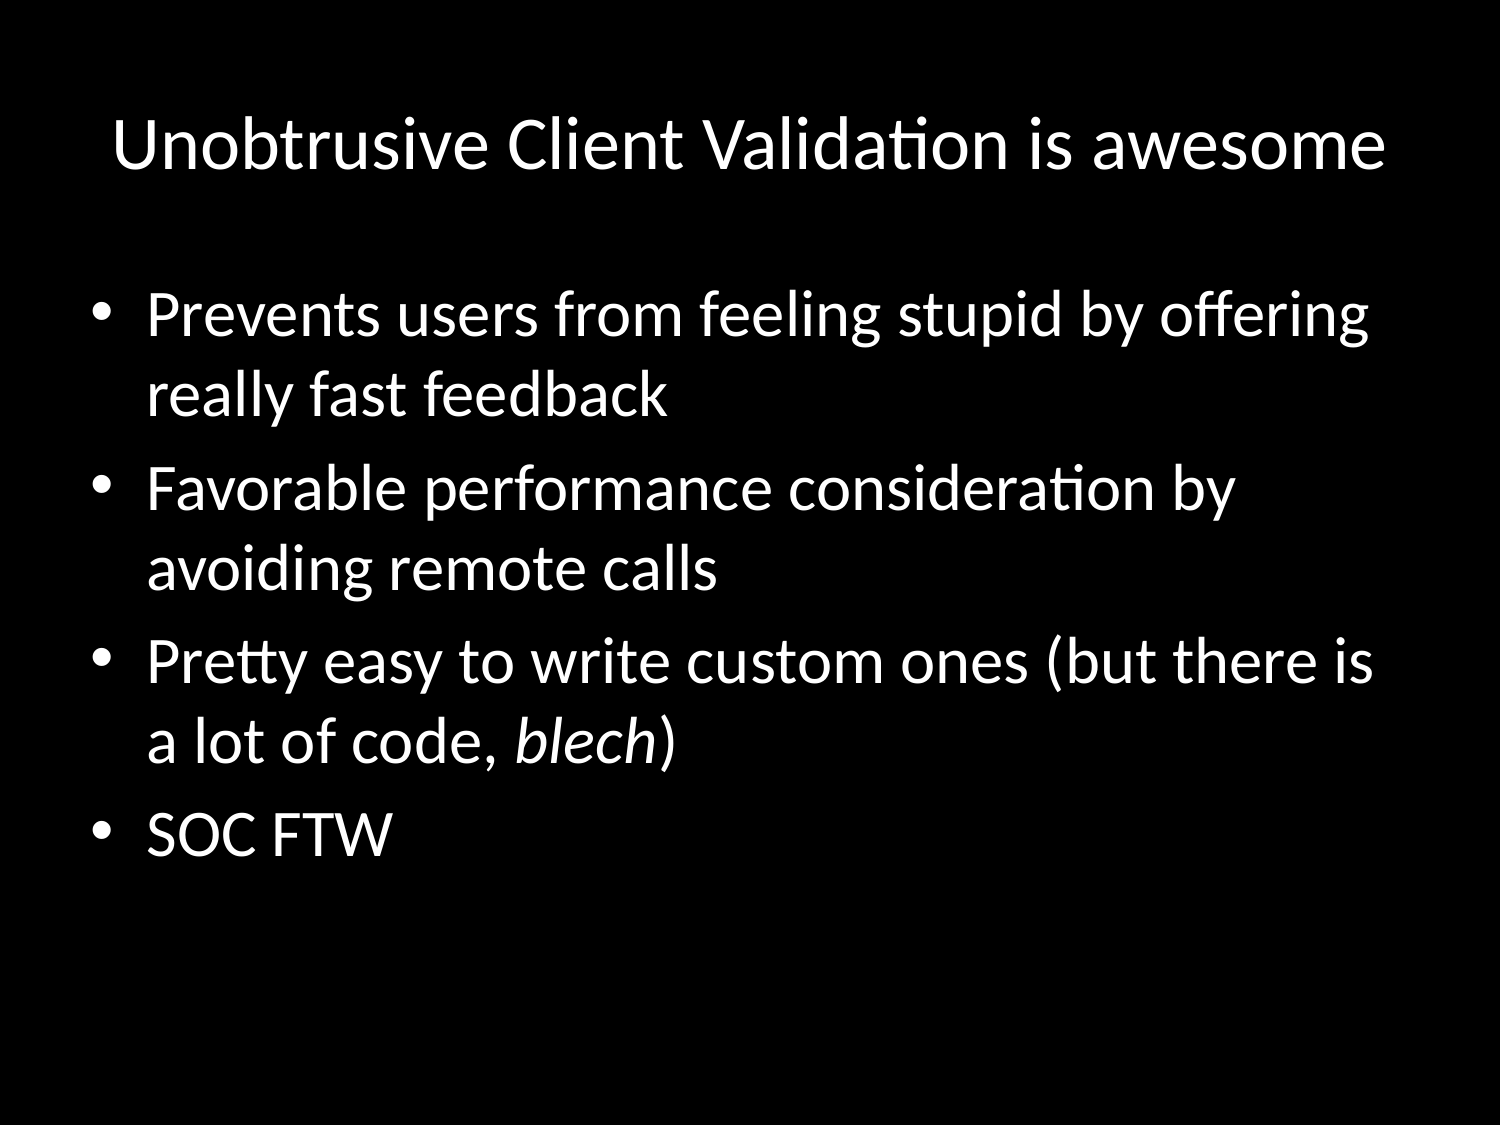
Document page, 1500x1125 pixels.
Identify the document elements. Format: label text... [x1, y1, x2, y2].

list Prevents users from feeling stupid by offering really fast feedback Favorable performance consideration by avoiding remote calls Pretty easy to write custom ones (but there is a lot of code, blech) SOC FTW [75, 262, 1425, 1005]
title Unobtrusive Client Validation is awesome [75, 45, 1425, 233]
